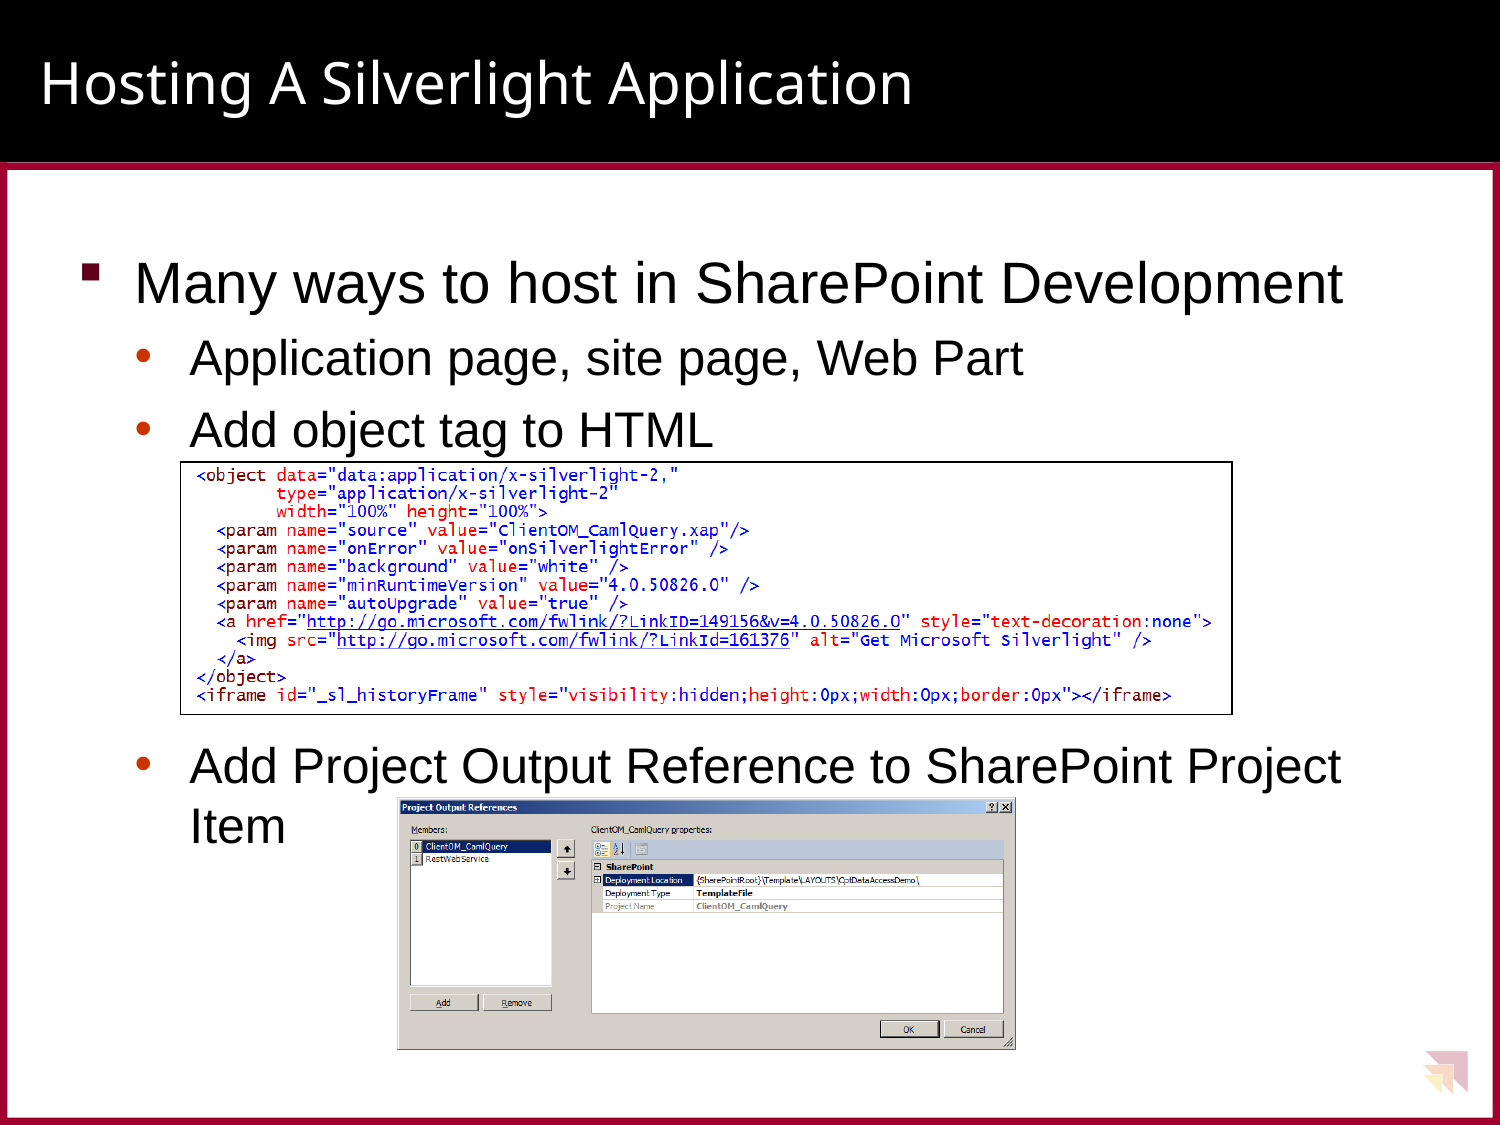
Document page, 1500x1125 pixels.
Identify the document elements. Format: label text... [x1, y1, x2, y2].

title Hosting A Silverlight Application [24, 12, 1438, 150]
list Many ways to host in SharePoint Development Application page, site page, Web Part Add object tag to HTML Add Project Output Reference to SharePoint Project Item [62, 237, 1438, 1088]
picture [180, 462, 1232, 715]
picture [396, 796, 1016, 1051]
